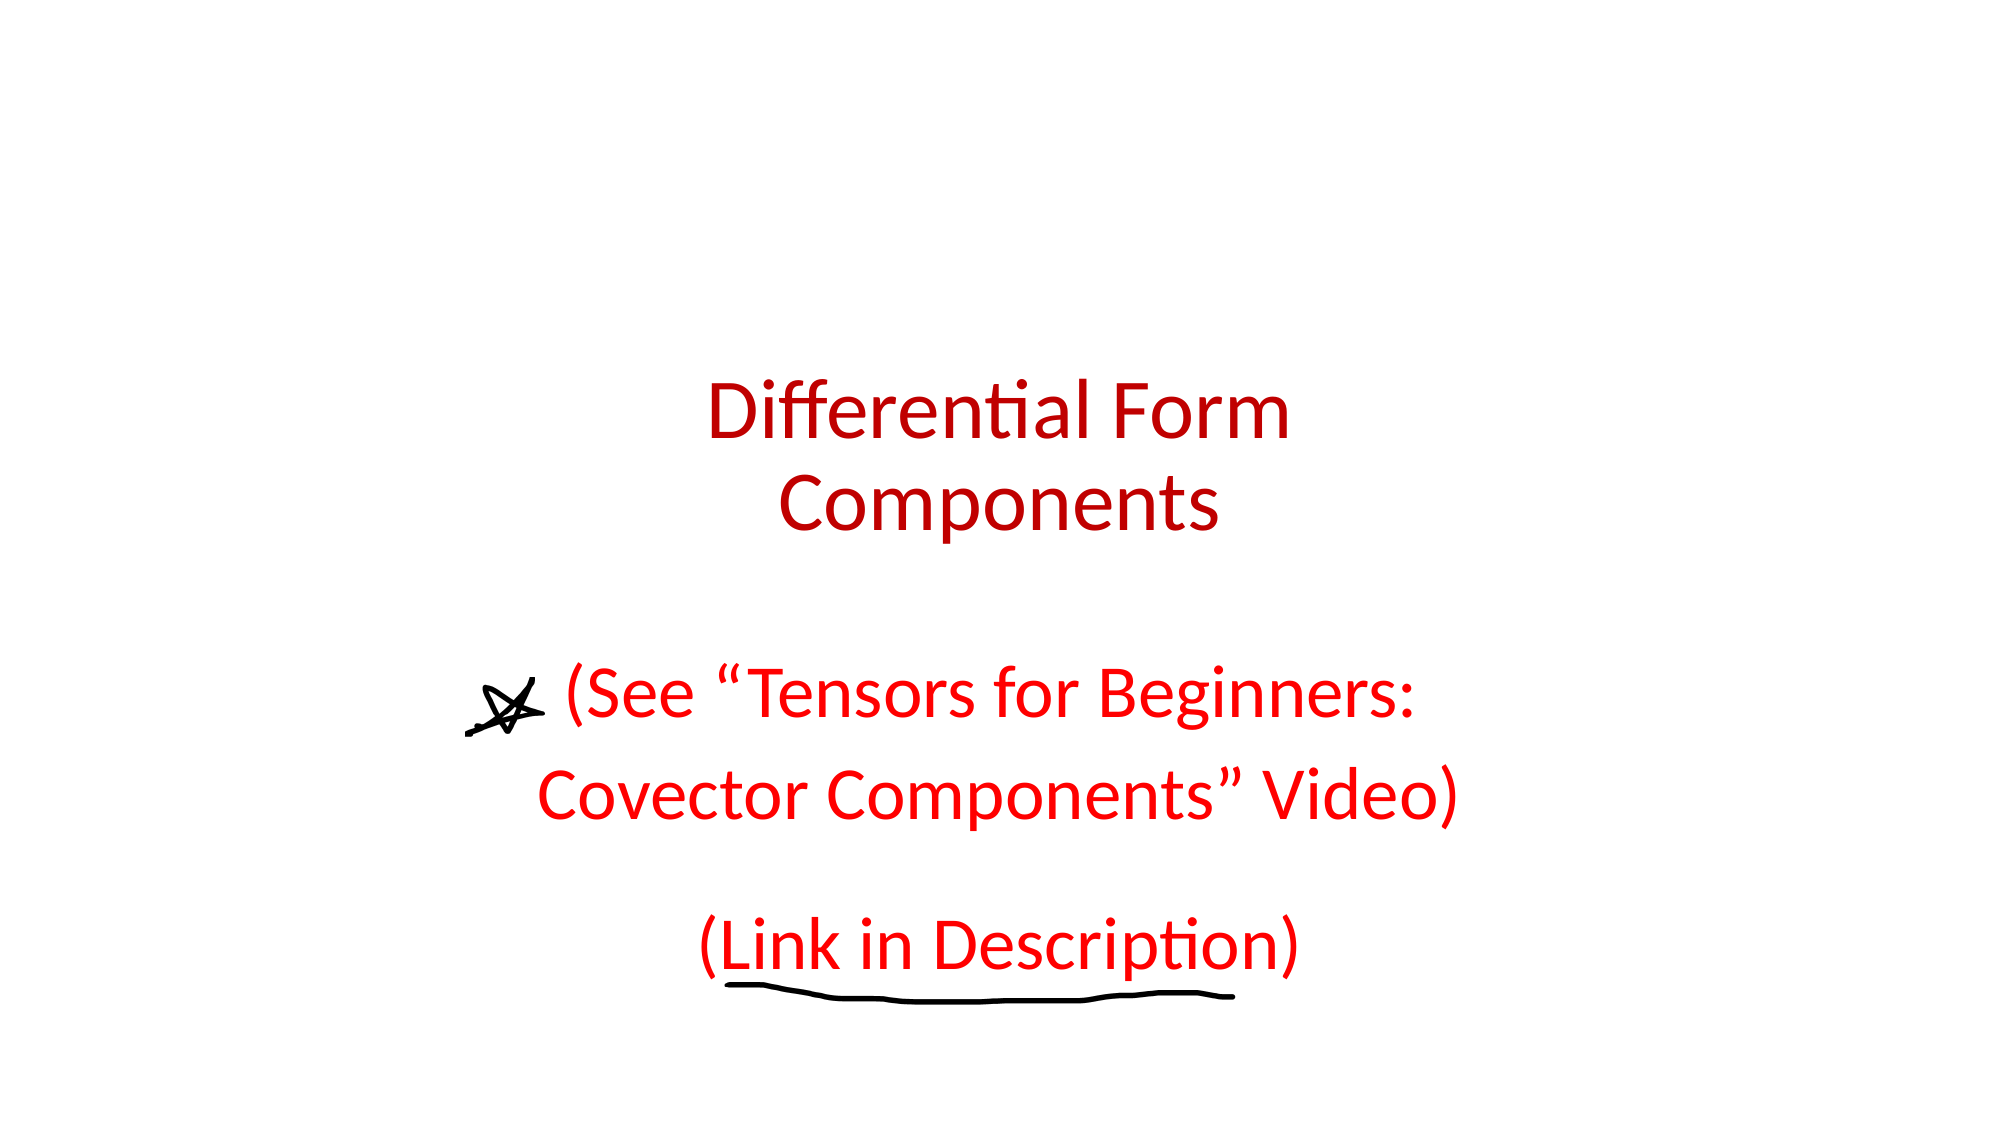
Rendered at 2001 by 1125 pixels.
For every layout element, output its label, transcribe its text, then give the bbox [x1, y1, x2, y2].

picture [465, 677, 1244, 1013]
subtitle (Link in Description) [249, 918, 1750, 1125]
title Differential Form Components [249, 356, 1750, 557]
text_box (See “Tensors for Beginners: Covector Components” Video) [249, 645, 1750, 918]
